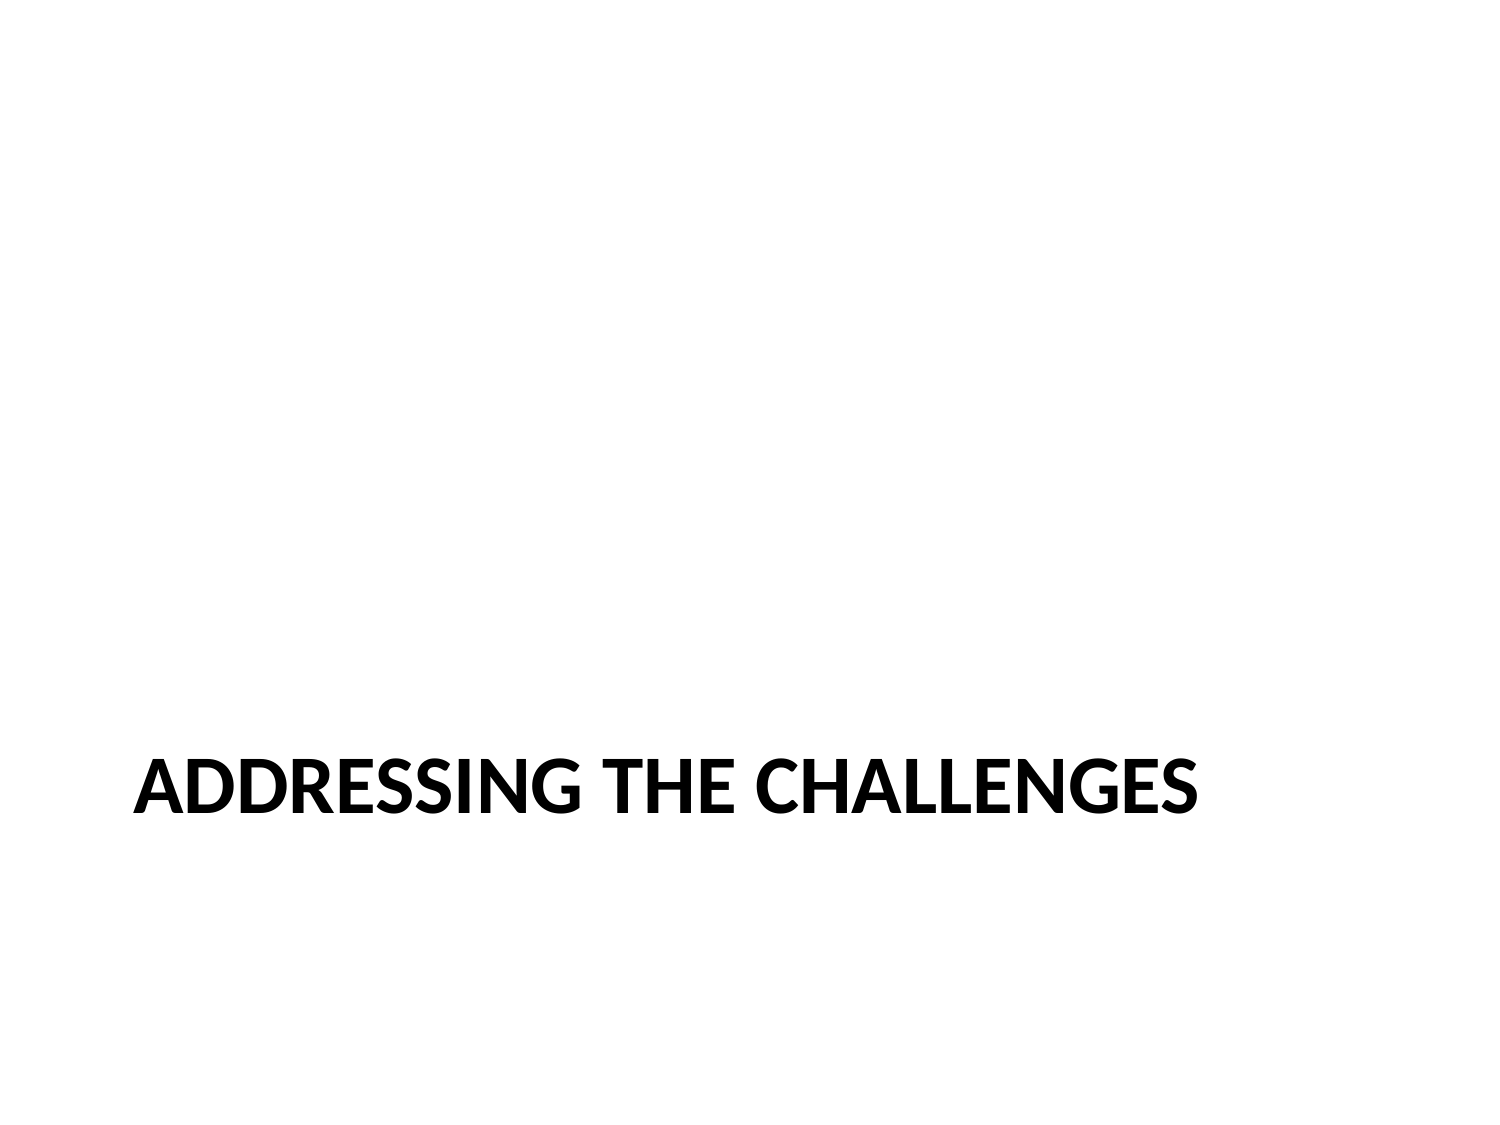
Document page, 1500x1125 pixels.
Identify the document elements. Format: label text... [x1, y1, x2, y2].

title Addressing the challenges [118, 722, 1394, 947]
